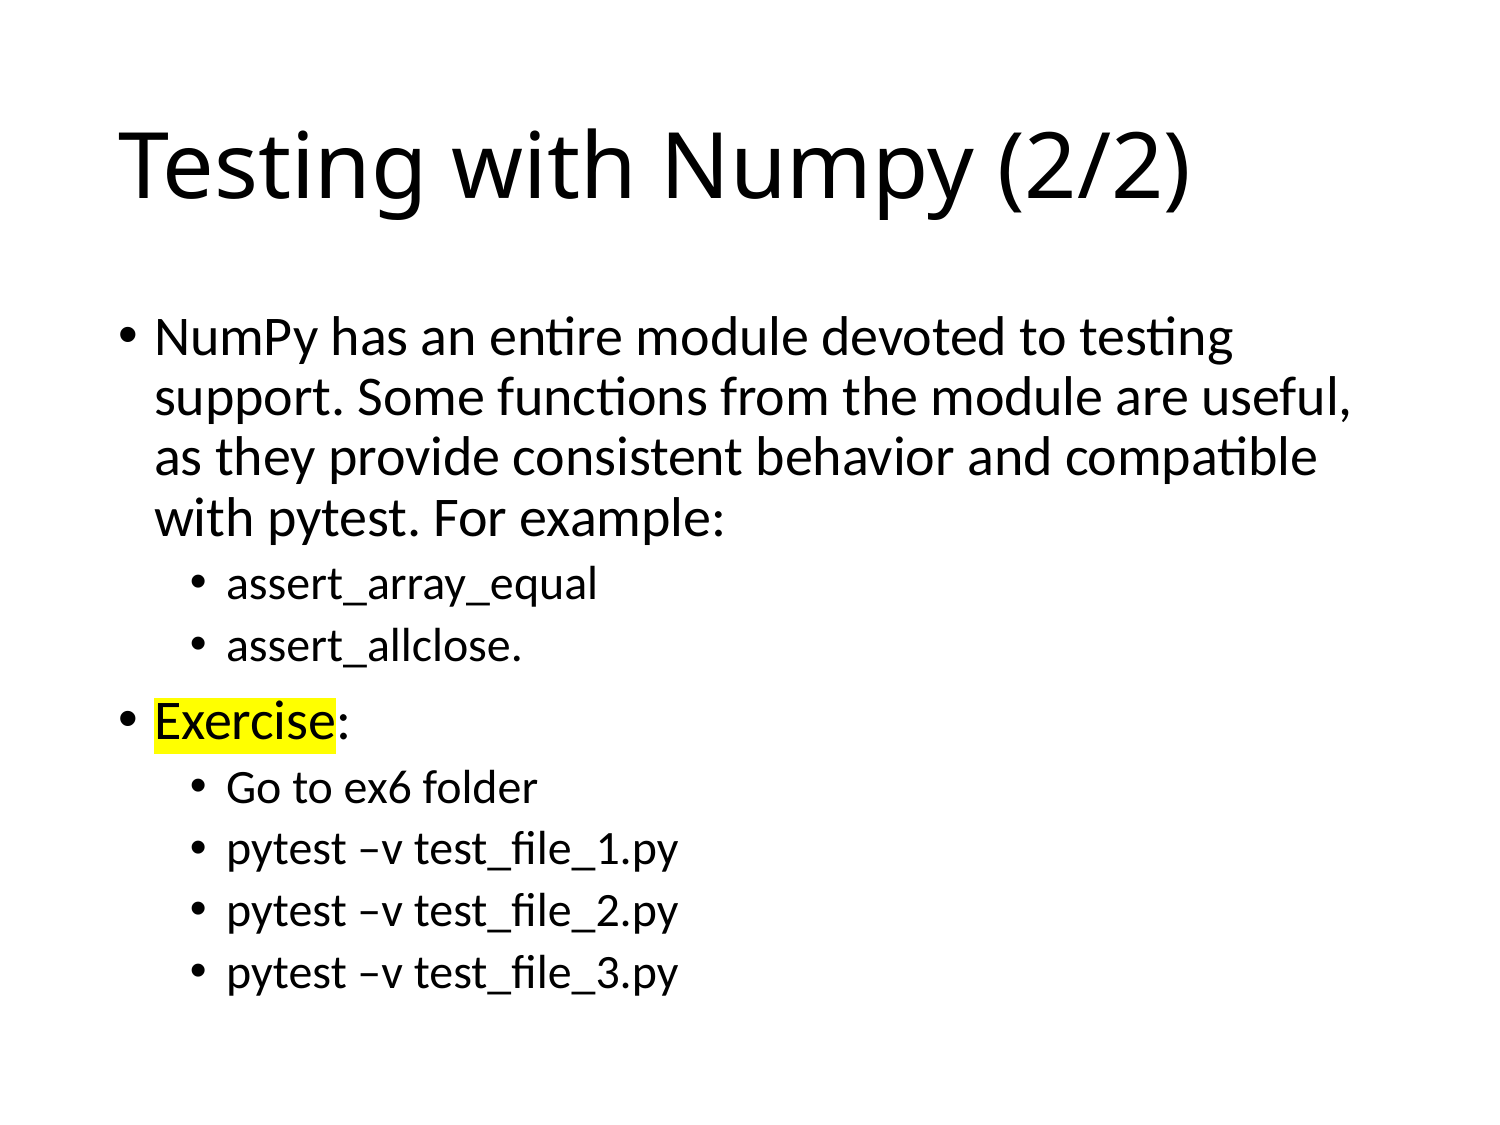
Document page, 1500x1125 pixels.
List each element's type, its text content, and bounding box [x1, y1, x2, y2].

title Testing with Numpy (2/2) [103, 59, 1397, 278]
list NumPy has an entire module devoted to testing support. Some functions from the module are useful, as they provide consistent behavior and compatible with pytest. For example: assert_array_equal assert_allclose. Exercise: Go to ex6 folder pytest –v test_file_1.py pytest –v test_file_2.py pytest –v test_file_3.py [103, 299, 1397, 1014]
